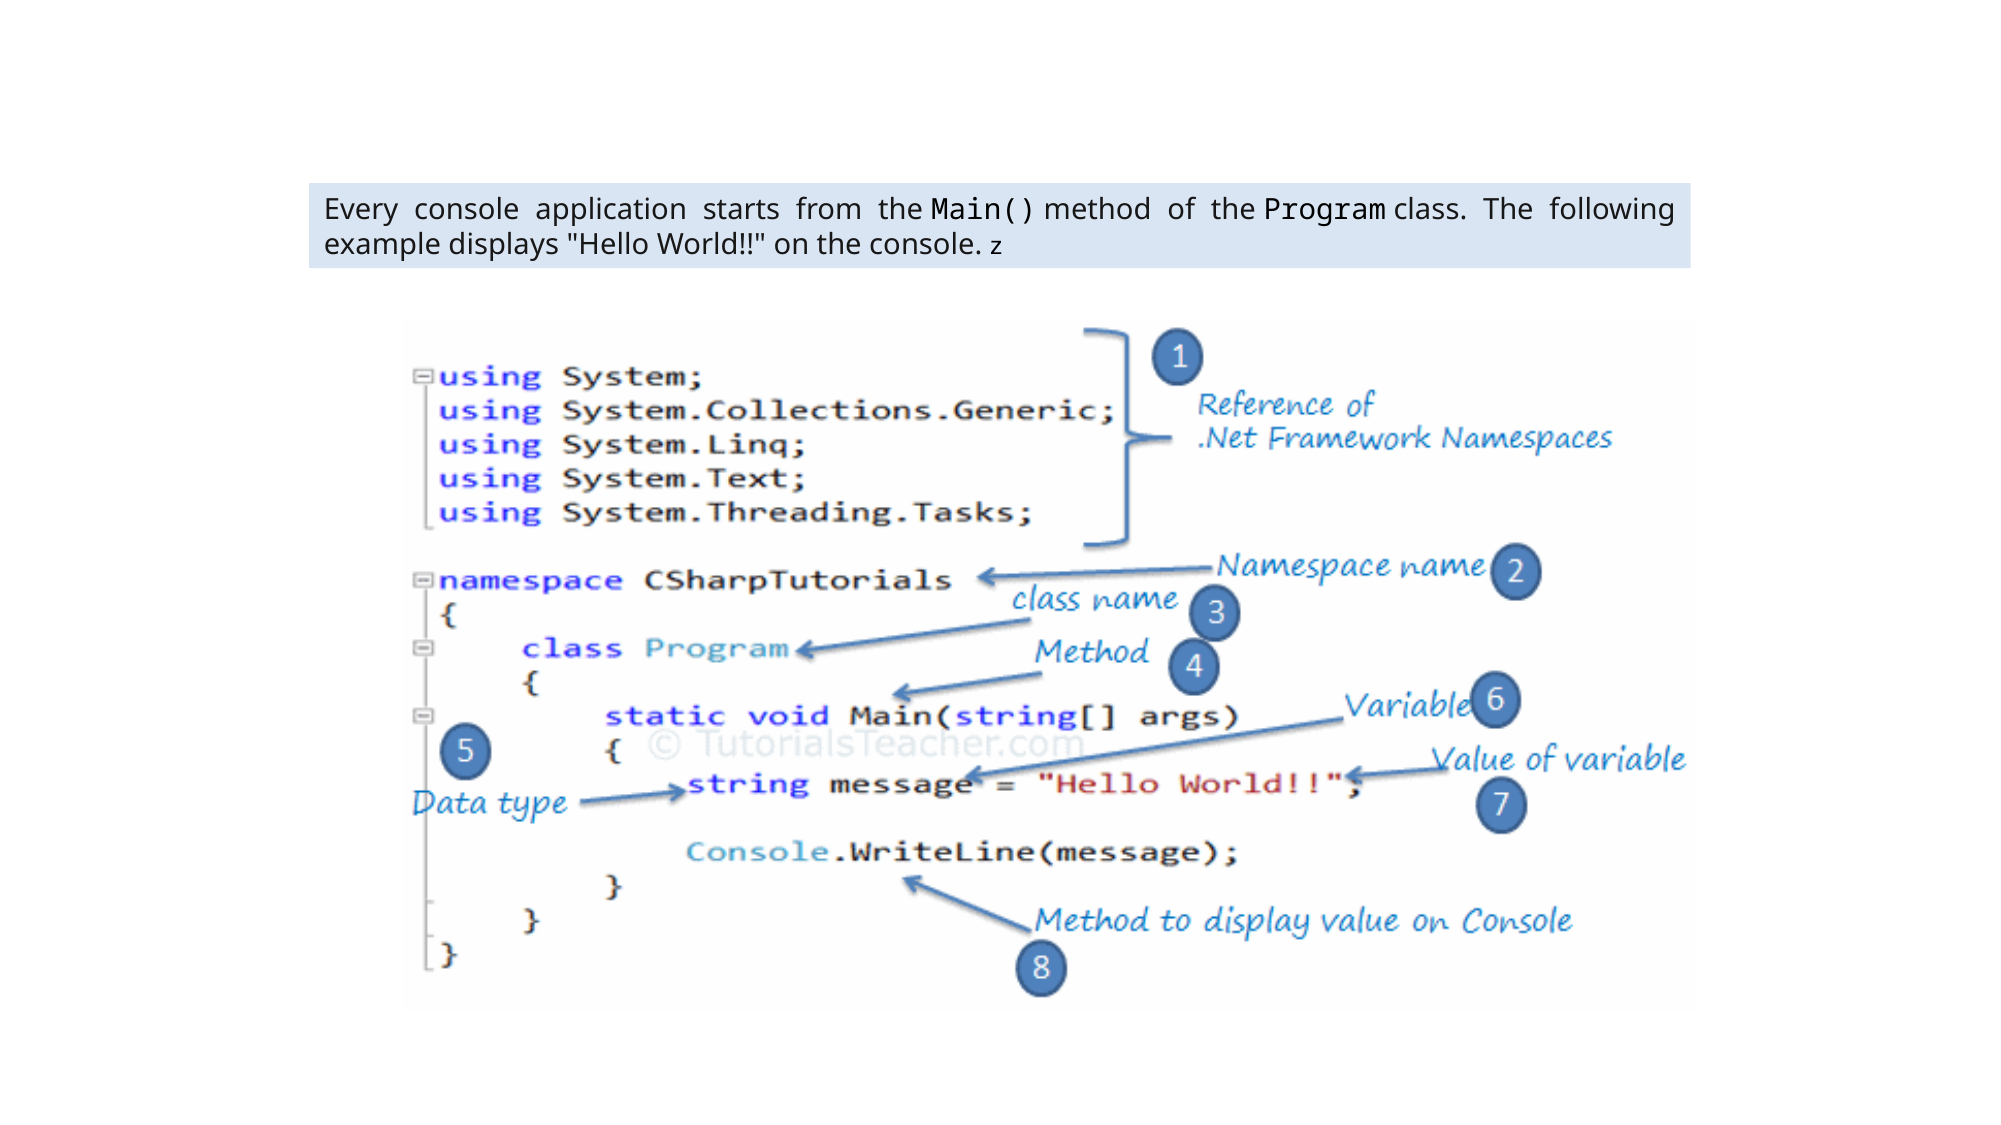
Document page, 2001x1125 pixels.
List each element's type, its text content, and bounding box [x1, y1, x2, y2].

text_box Every console application starts from the Main() method of the Program class. The following example displays "Hello World!!" on the console. z [309, 183, 1691, 269]
picture [403, 317, 1697, 1012]
